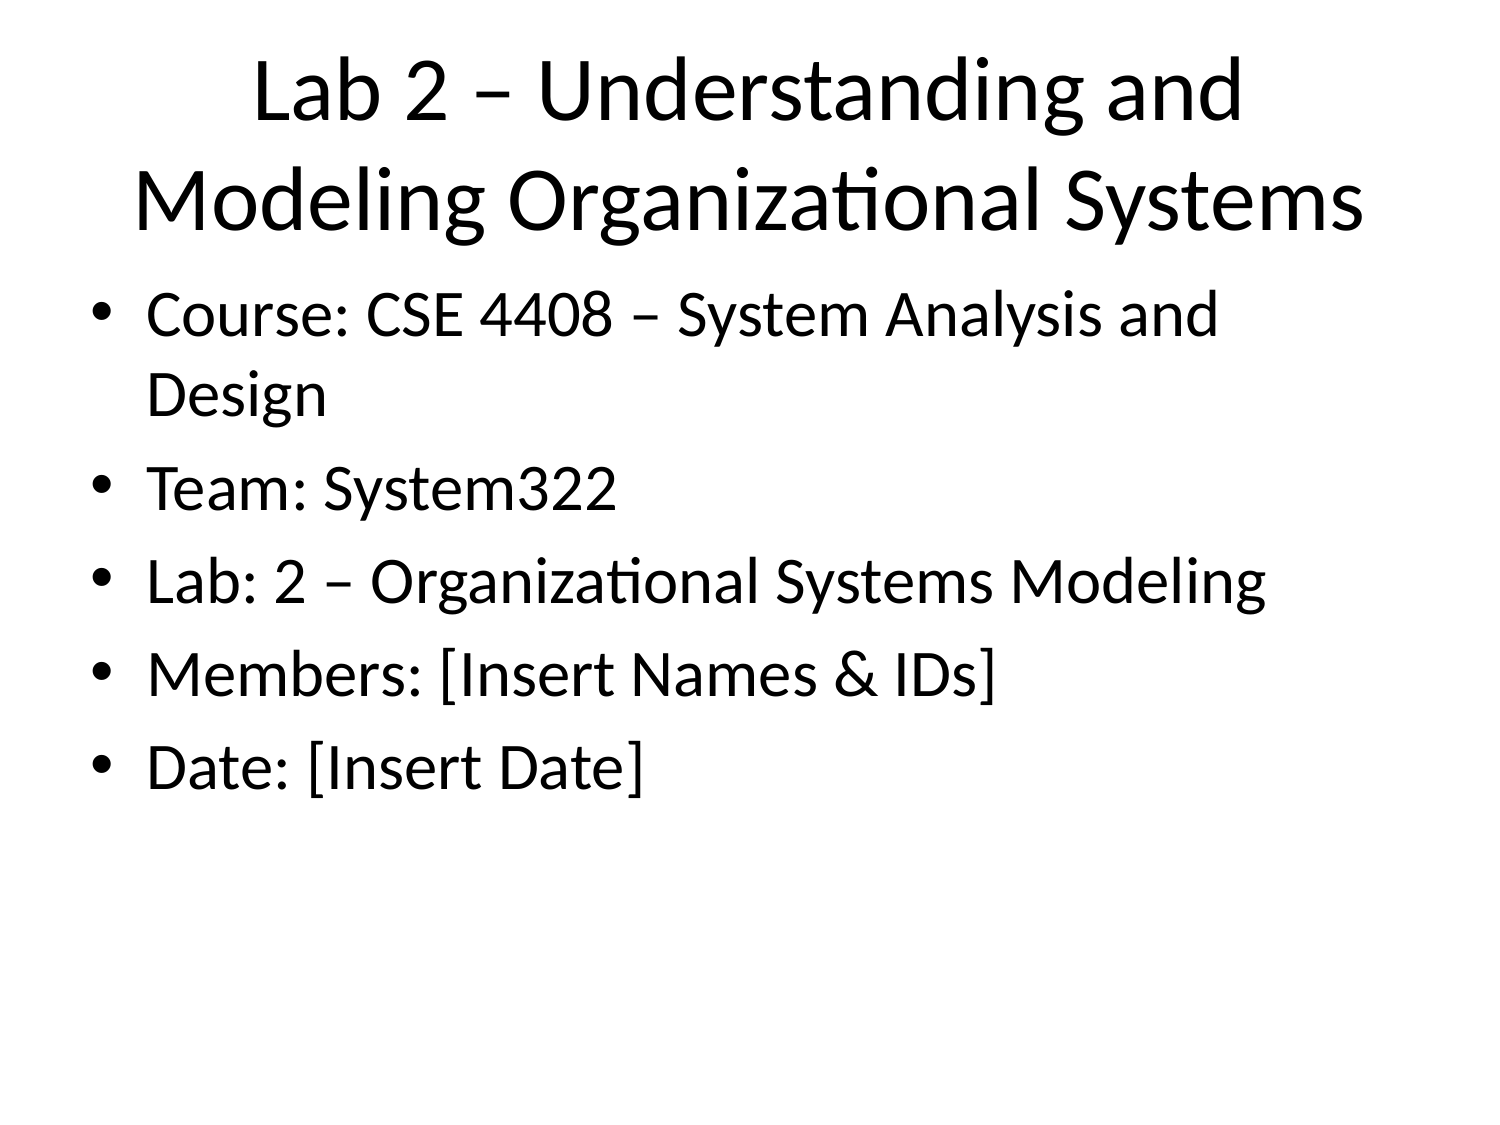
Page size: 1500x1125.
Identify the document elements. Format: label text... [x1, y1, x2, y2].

title Lab 2 – Understanding and Modeling Organizational Systems [75, 45, 1425, 233]
list Course: CSE 4408 – System Analysis and Design Team: System322 Lab: 2 – Organizational Systems Modeling Members: [Insert Names & IDs] Date: [Insert Date] [75, 262, 1425, 1005]
